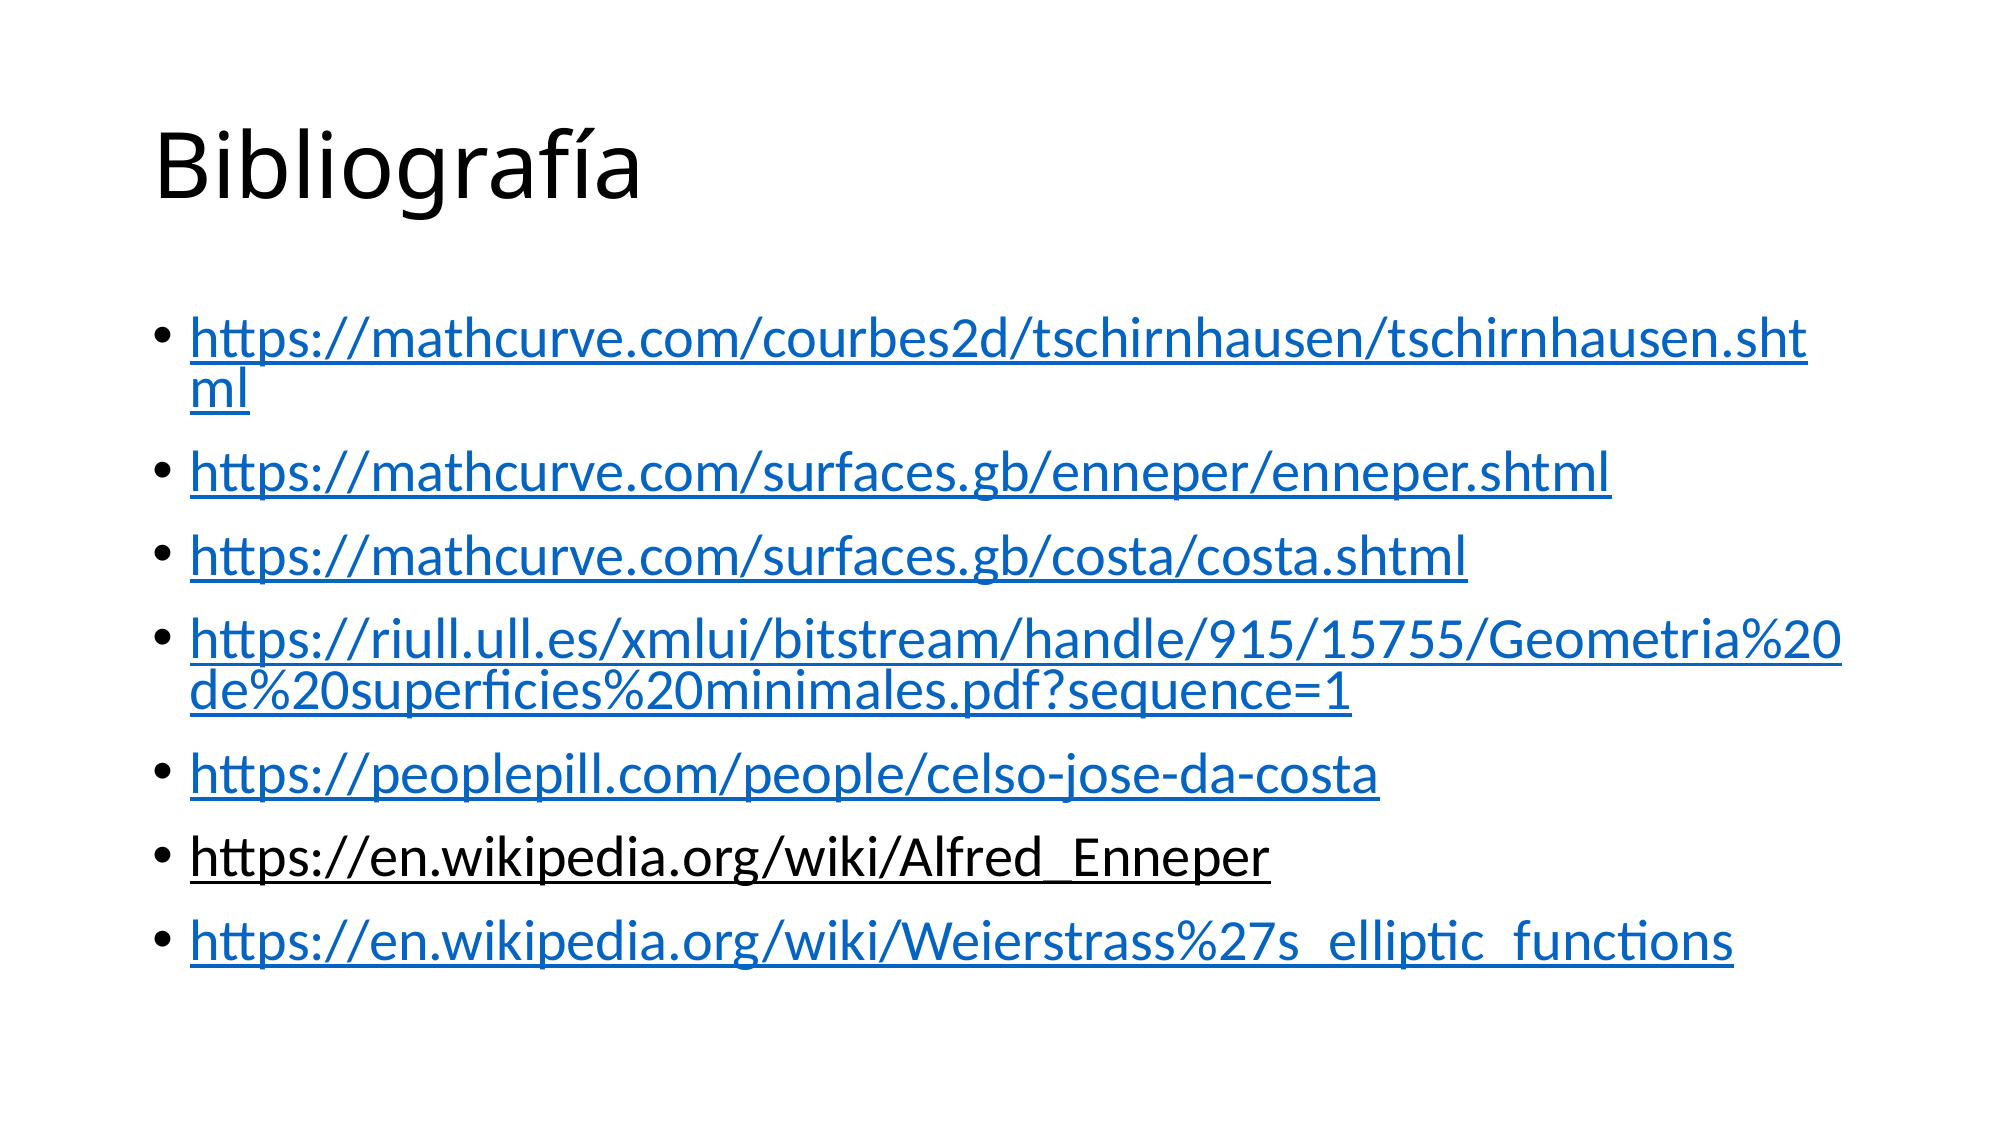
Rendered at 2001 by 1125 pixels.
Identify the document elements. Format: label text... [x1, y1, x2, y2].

list https://mathcurve.com/courbes2d/tschirnhausen/tschirnhausen.shtml https://mathcurve.com/surfaces.gb/enneper/enneper.shtml https://mathcurve.com/surfaces.gb/costa/costa.shtml https://riull.ull.es/xmlui/bitstream/handle/915/15755/Geometria%20de%20superficies%20minimales.pdf?sequence=1 https://peoplepill.com/people/celso-jose-da-costa https://en.wikipedia.org/wiki/Alfred_Enneper https://en.wikipedia.org/wiki/Weierstrass%27s_elliptic_functions [137, 299, 1863, 1014]
title Bibliografía [137, 59, 1863, 278]
